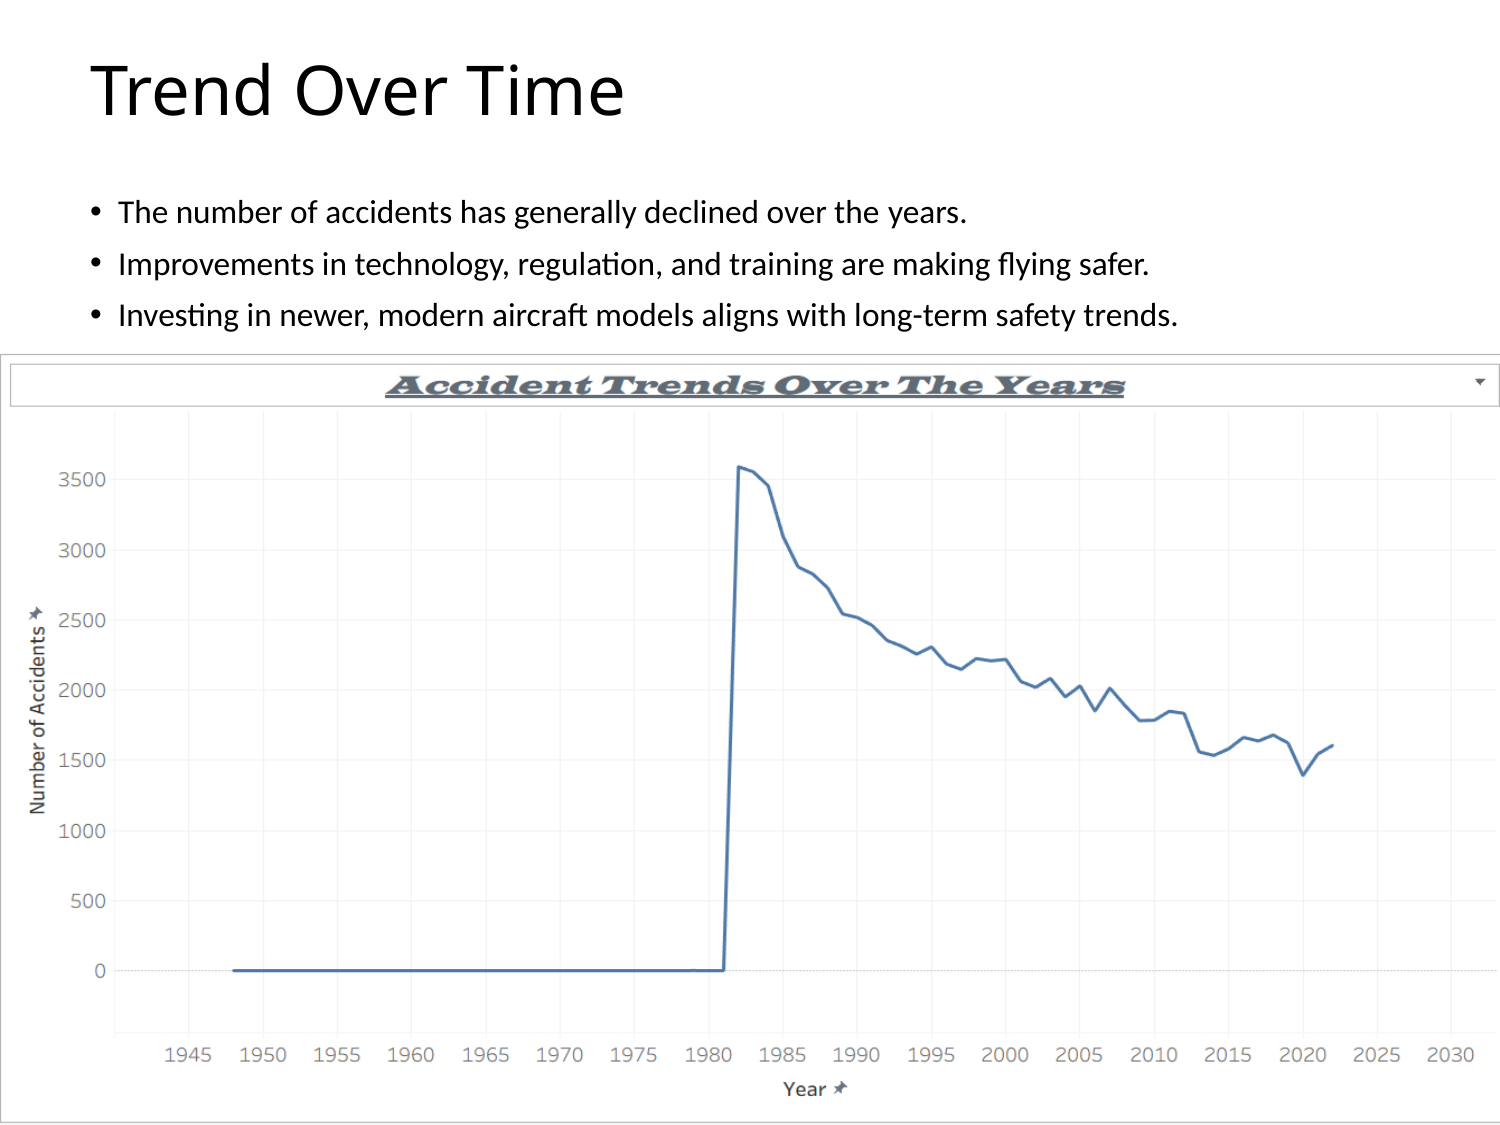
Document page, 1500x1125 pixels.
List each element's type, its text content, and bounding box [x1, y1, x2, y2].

picture [0, 353, 1500, 1125]
list The number of accidents has generally declined over the years. Improvements in technology, regulation, and training are making flying safer. Investing in newer, modern aircraft models aligns with long-term safety trends. [75, 187, 1425, 353]
title Trend Over Time [75, 0, 1425, 187]
